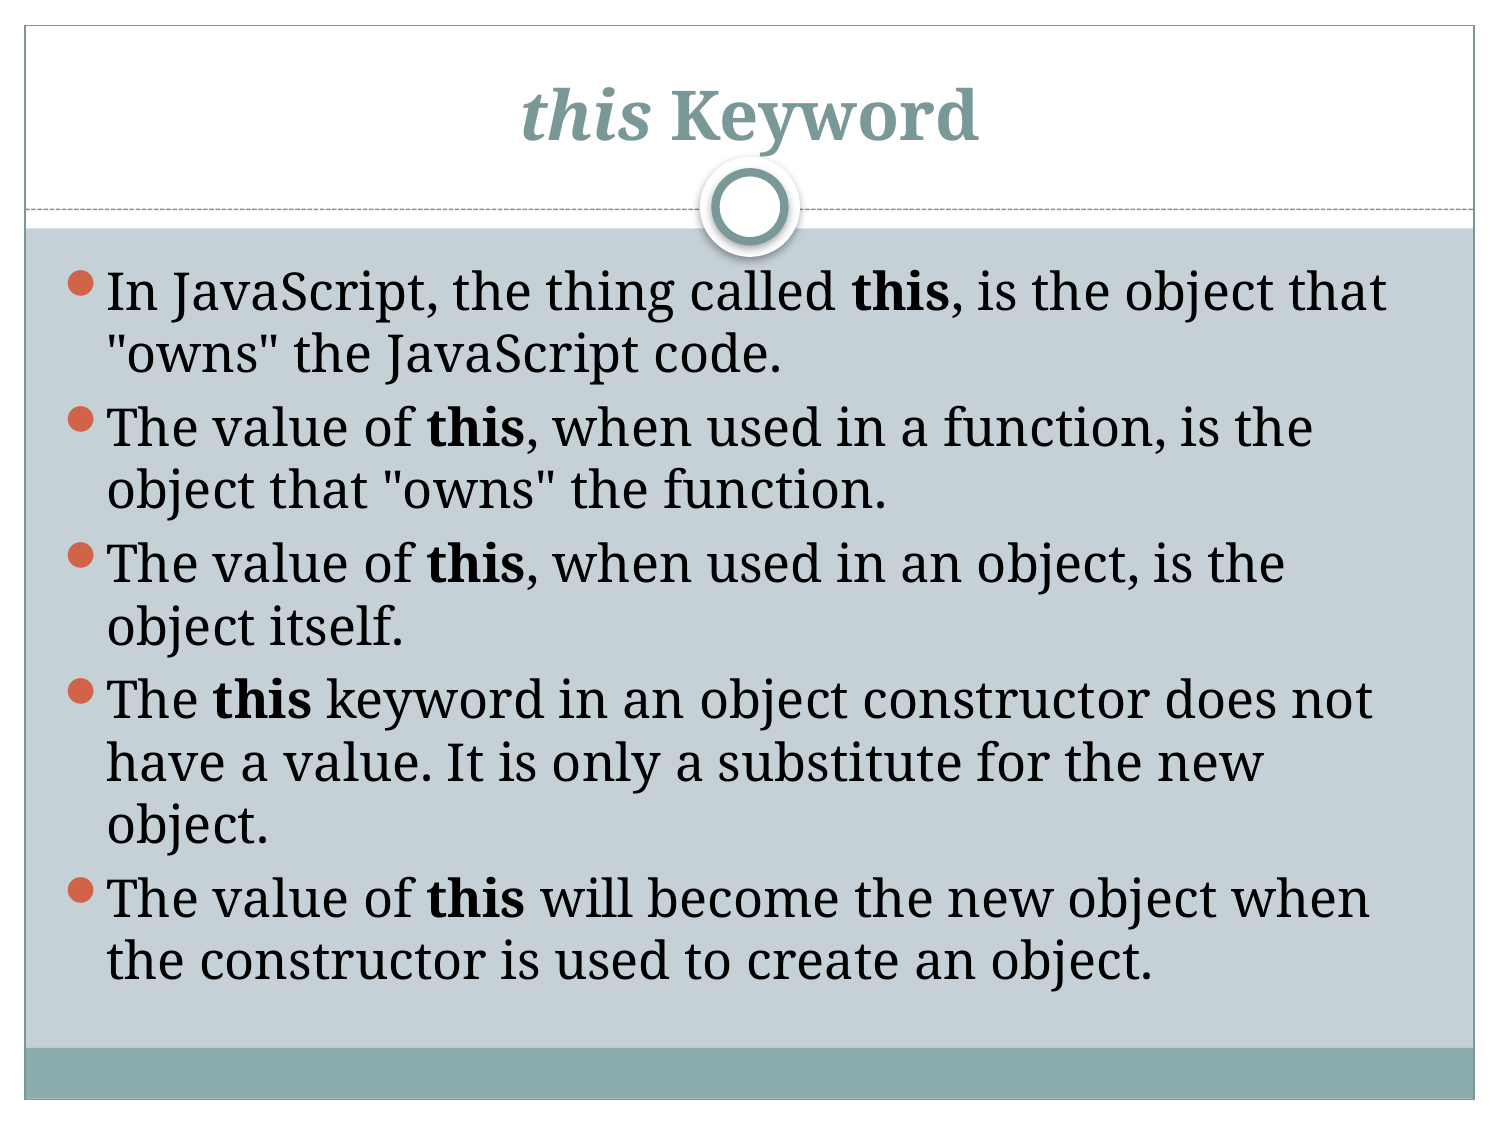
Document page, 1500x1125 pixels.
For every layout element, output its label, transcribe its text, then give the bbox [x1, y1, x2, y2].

title this Keyword [49, 37, 1450, 162]
list In JavaScript, the thing called this, is the object that "owns" the JavaScript code. The value of this, when used in a function, is the object that "owns" the function. The value of this, when used in an object, is the object itself. The this keyword in an object constructor does not have a value. It is only a substitute for the new object. The value of this will become the new object when the constructor is used to create an object. [49, 250, 1445, 1001]
